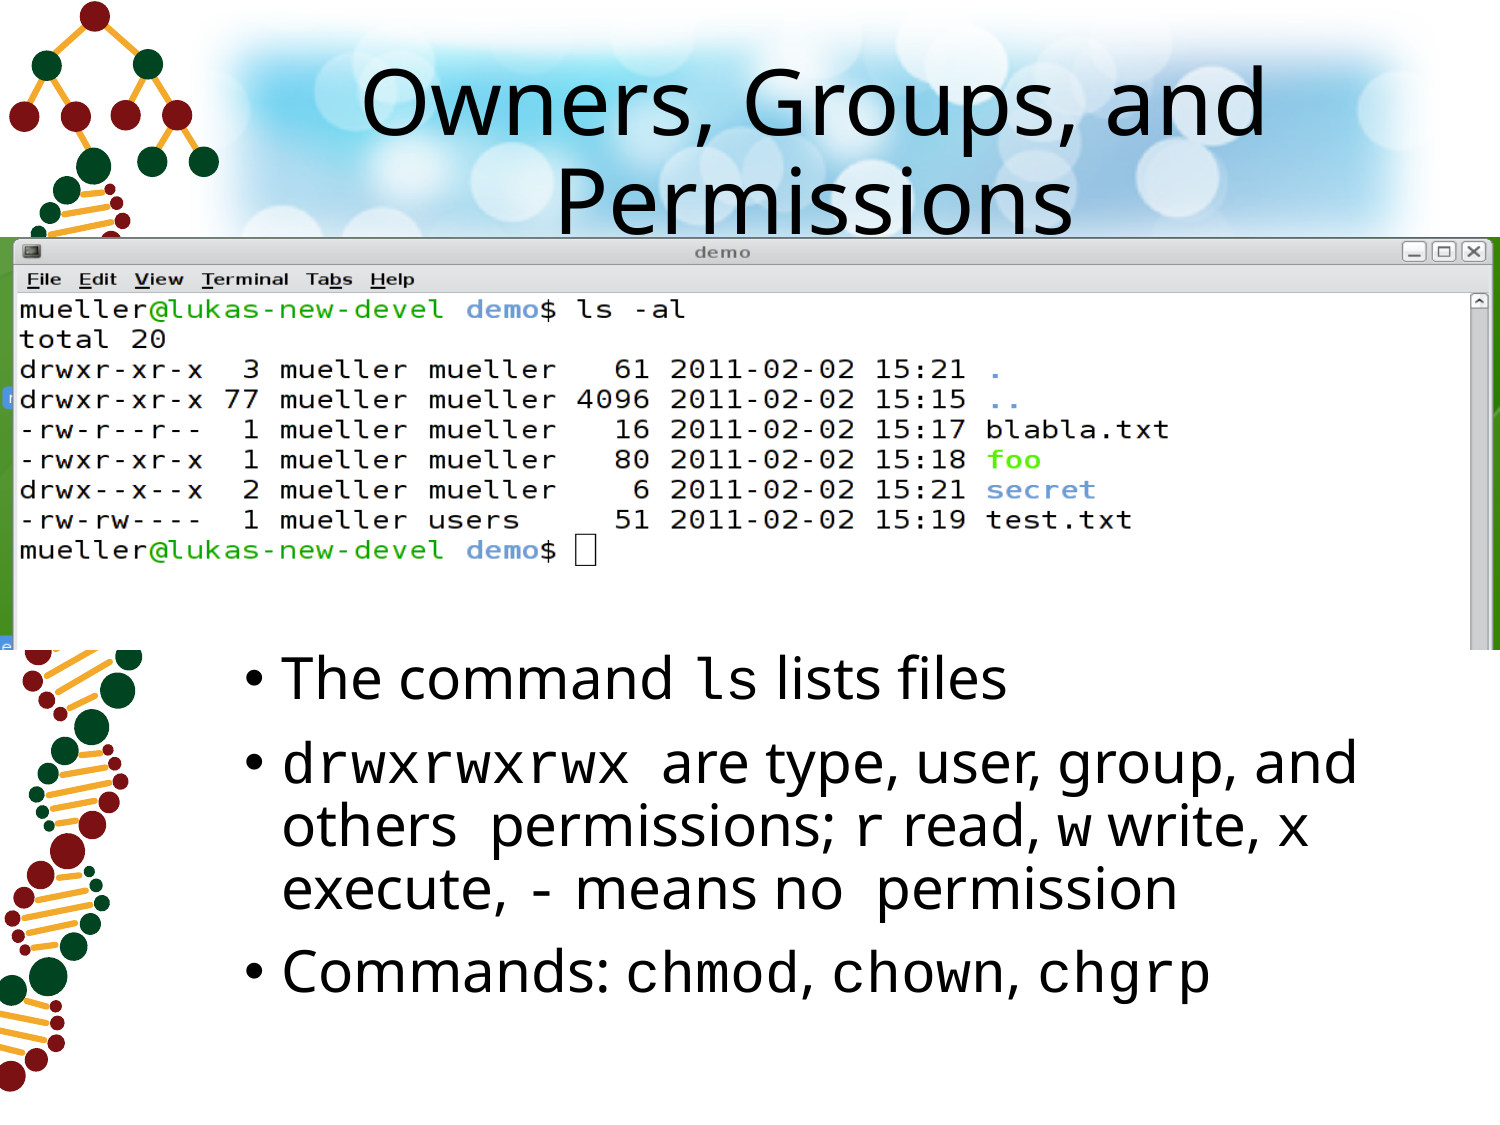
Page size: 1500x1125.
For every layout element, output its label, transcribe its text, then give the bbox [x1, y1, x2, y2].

picture [0, 237, 1500, 650]
list The command ls lists files drwxrwxrwx are type, user, group, and others permissions; r read, w write, x execute, - means no permission Commands: chmod, chown, chgrp [229, 650, 1397, 1125]
title Owners, Groups, and Permissions [229, 46, 1401, 237]
